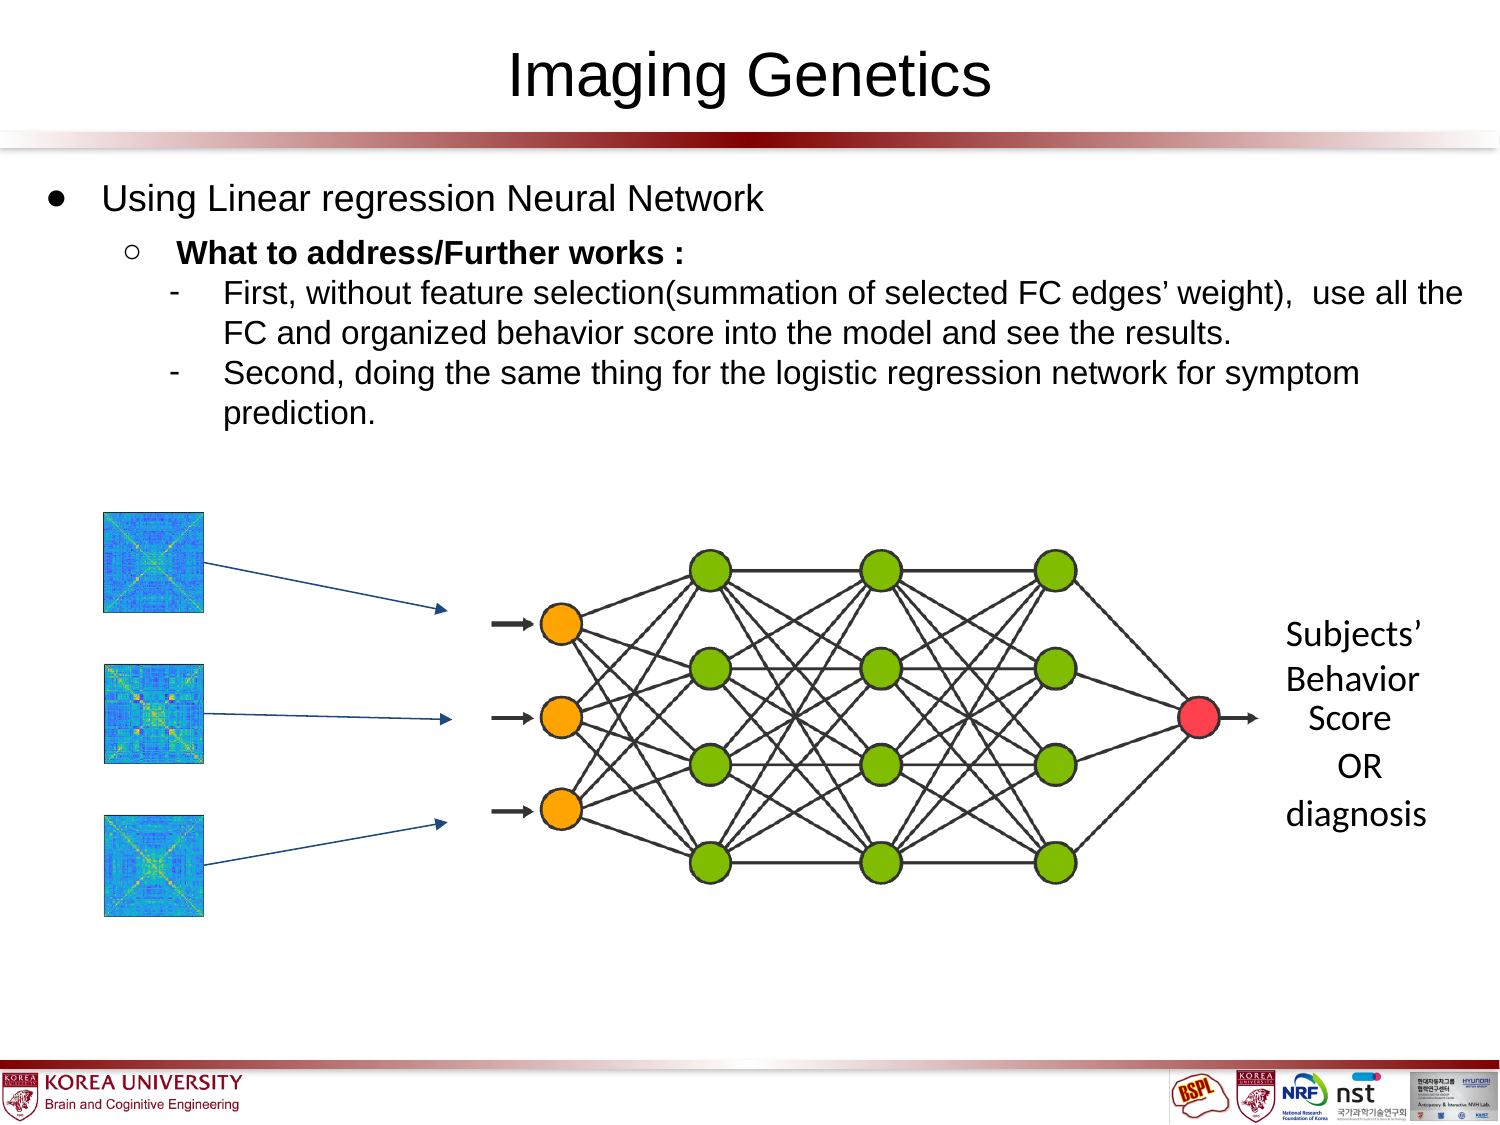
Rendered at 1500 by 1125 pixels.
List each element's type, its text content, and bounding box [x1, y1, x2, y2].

picture [103, 814, 204, 917]
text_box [203, 821, 448, 866]
text_box Subjects’ Behavior diagnosis [1276, 594, 1475, 885]
picture [103, 663, 205, 764]
picture [103, 511, 205, 613]
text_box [203, 713, 453, 720]
picture [1169, 1068, 1500, 1124]
text_box OR [1322, 726, 1423, 802]
text_box Score [1293, 677, 1416, 753]
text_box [203, 562, 449, 612]
picture [2, 1068, 247, 1124]
text_box Using Linear regression Neural Network What to address/Further works : First, without feature selection(summation of selected FC edges’ weight), use all the FC and organized behavior score into the model and see the results. Second, doing the same thing for the logistic regression network for symptom prediction. [11, 166, 1486, 413]
text_box Imaging Genetics [2, 11, 1498, 131]
picture [474, 545, 1272, 888]
